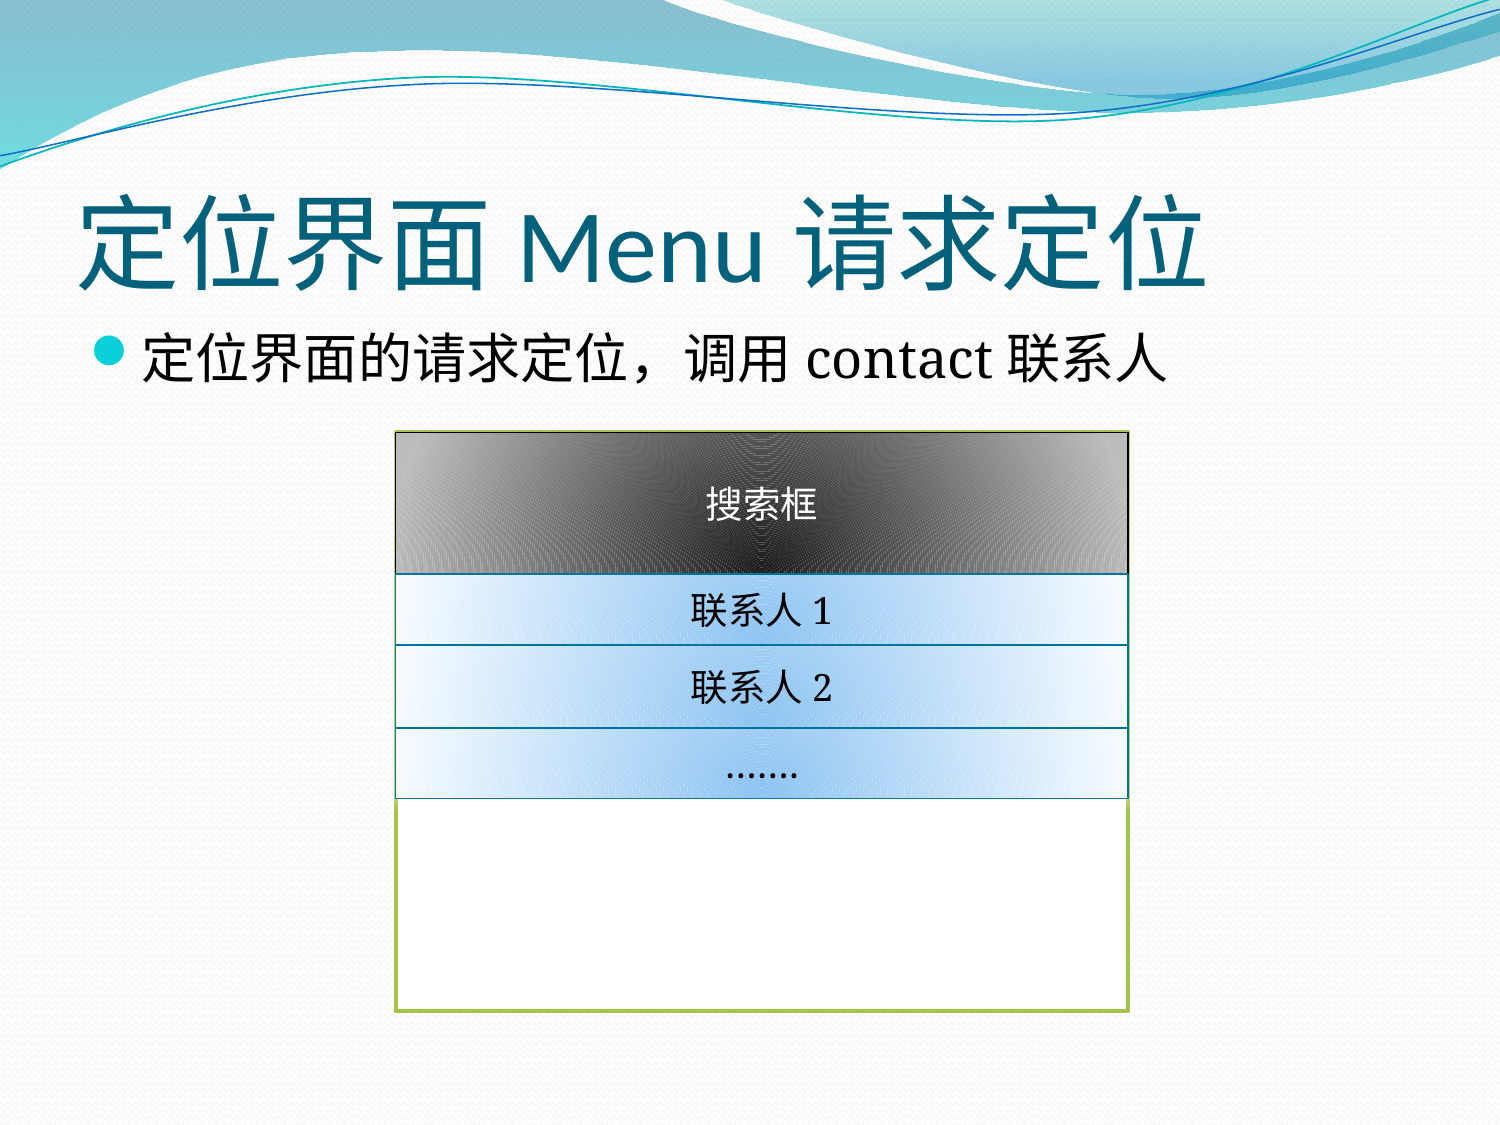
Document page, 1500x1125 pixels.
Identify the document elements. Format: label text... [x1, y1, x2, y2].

text_box 忽略 [1130, 434, 1136, 808]
text_box [394, 809, 1130, 1013]
text_box 搜索框 [395, 432, 1129, 573]
text_box 联系人2 [395, 644, 1129, 727]
text_box 联系人1 [395, 573, 1129, 644]
text_box 正常换卡 [394, 805, 1130, 811]
text_box 忽略 [388, 434, 394, 808]
text_box ……. [395, 727, 1129, 799]
list 定位界面的请求定位，调用contact联系人 [75, 317, 1425, 1038]
title 定位界面Menu请求定位 [75, 115, 1425, 303]
